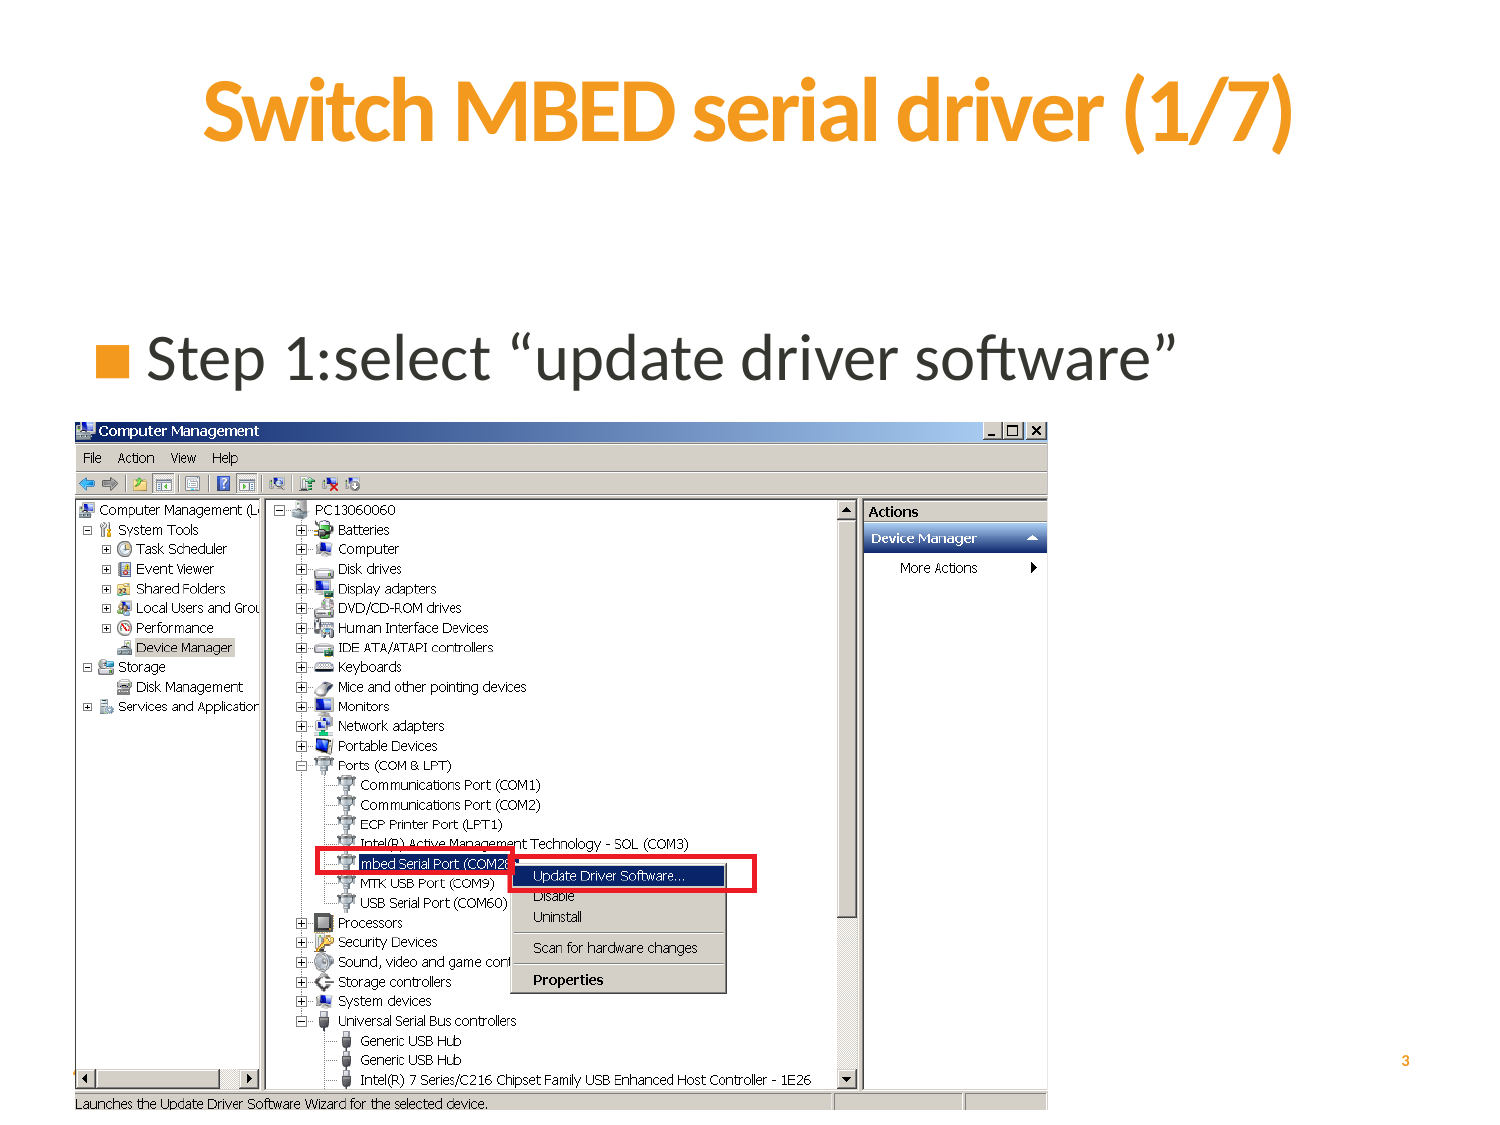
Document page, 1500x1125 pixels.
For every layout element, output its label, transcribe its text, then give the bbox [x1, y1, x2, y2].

slide_number 3 [1251, 1029, 1425, 1090]
title Switch MBED serial driver (1/7) [75, 70, 1425, 280]
picture [73, 422, 1048, 1110]
list Step 1:select “update driver software” [75, 306, 1425, 1010]
